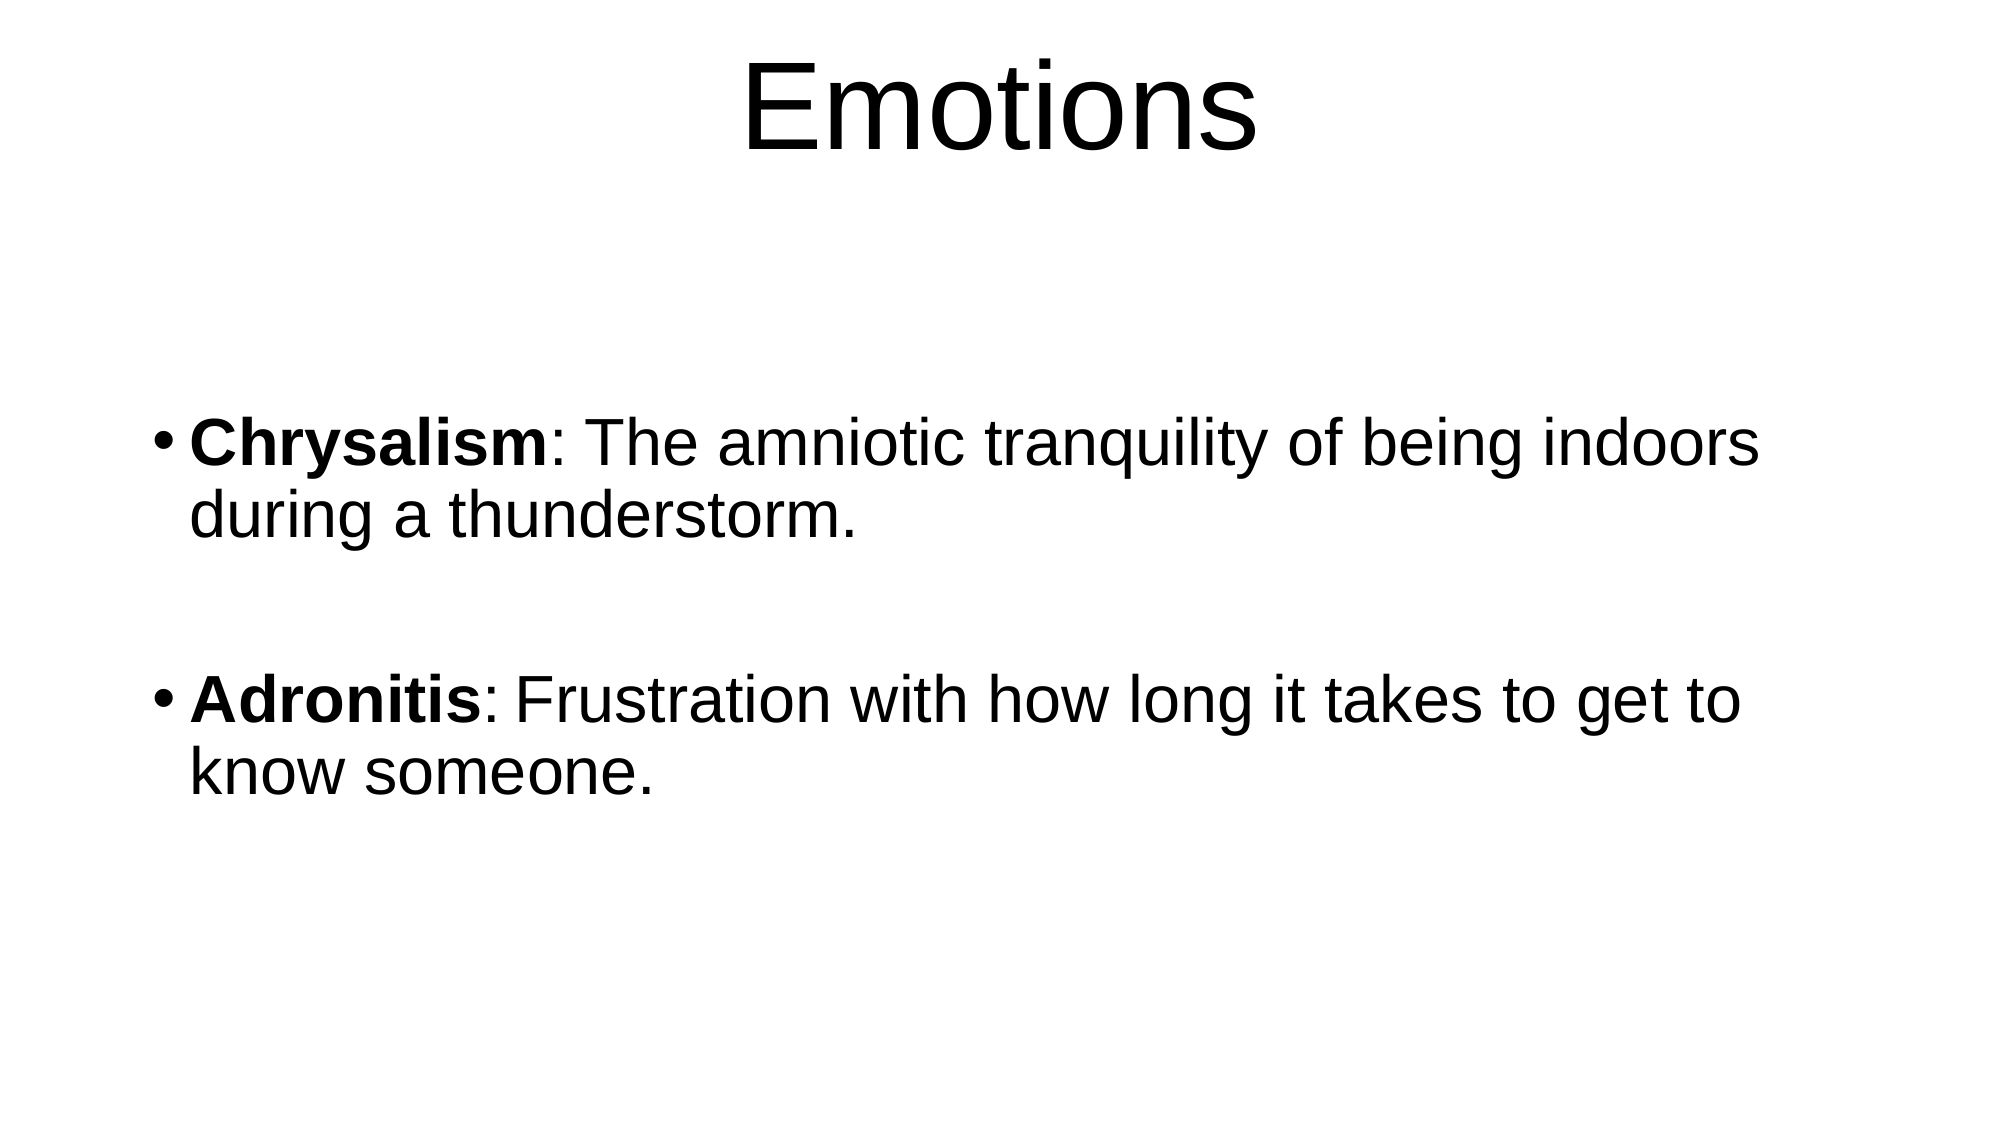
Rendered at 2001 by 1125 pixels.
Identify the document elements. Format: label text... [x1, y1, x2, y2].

title Emotions [137, 0, 1863, 218]
list Chrysalism: The amniotic tranquility of being indoors during a thunderstorm. Adronitis: Frustration with how long it takes to get to know someone. [137, 299, 1863, 1014]
